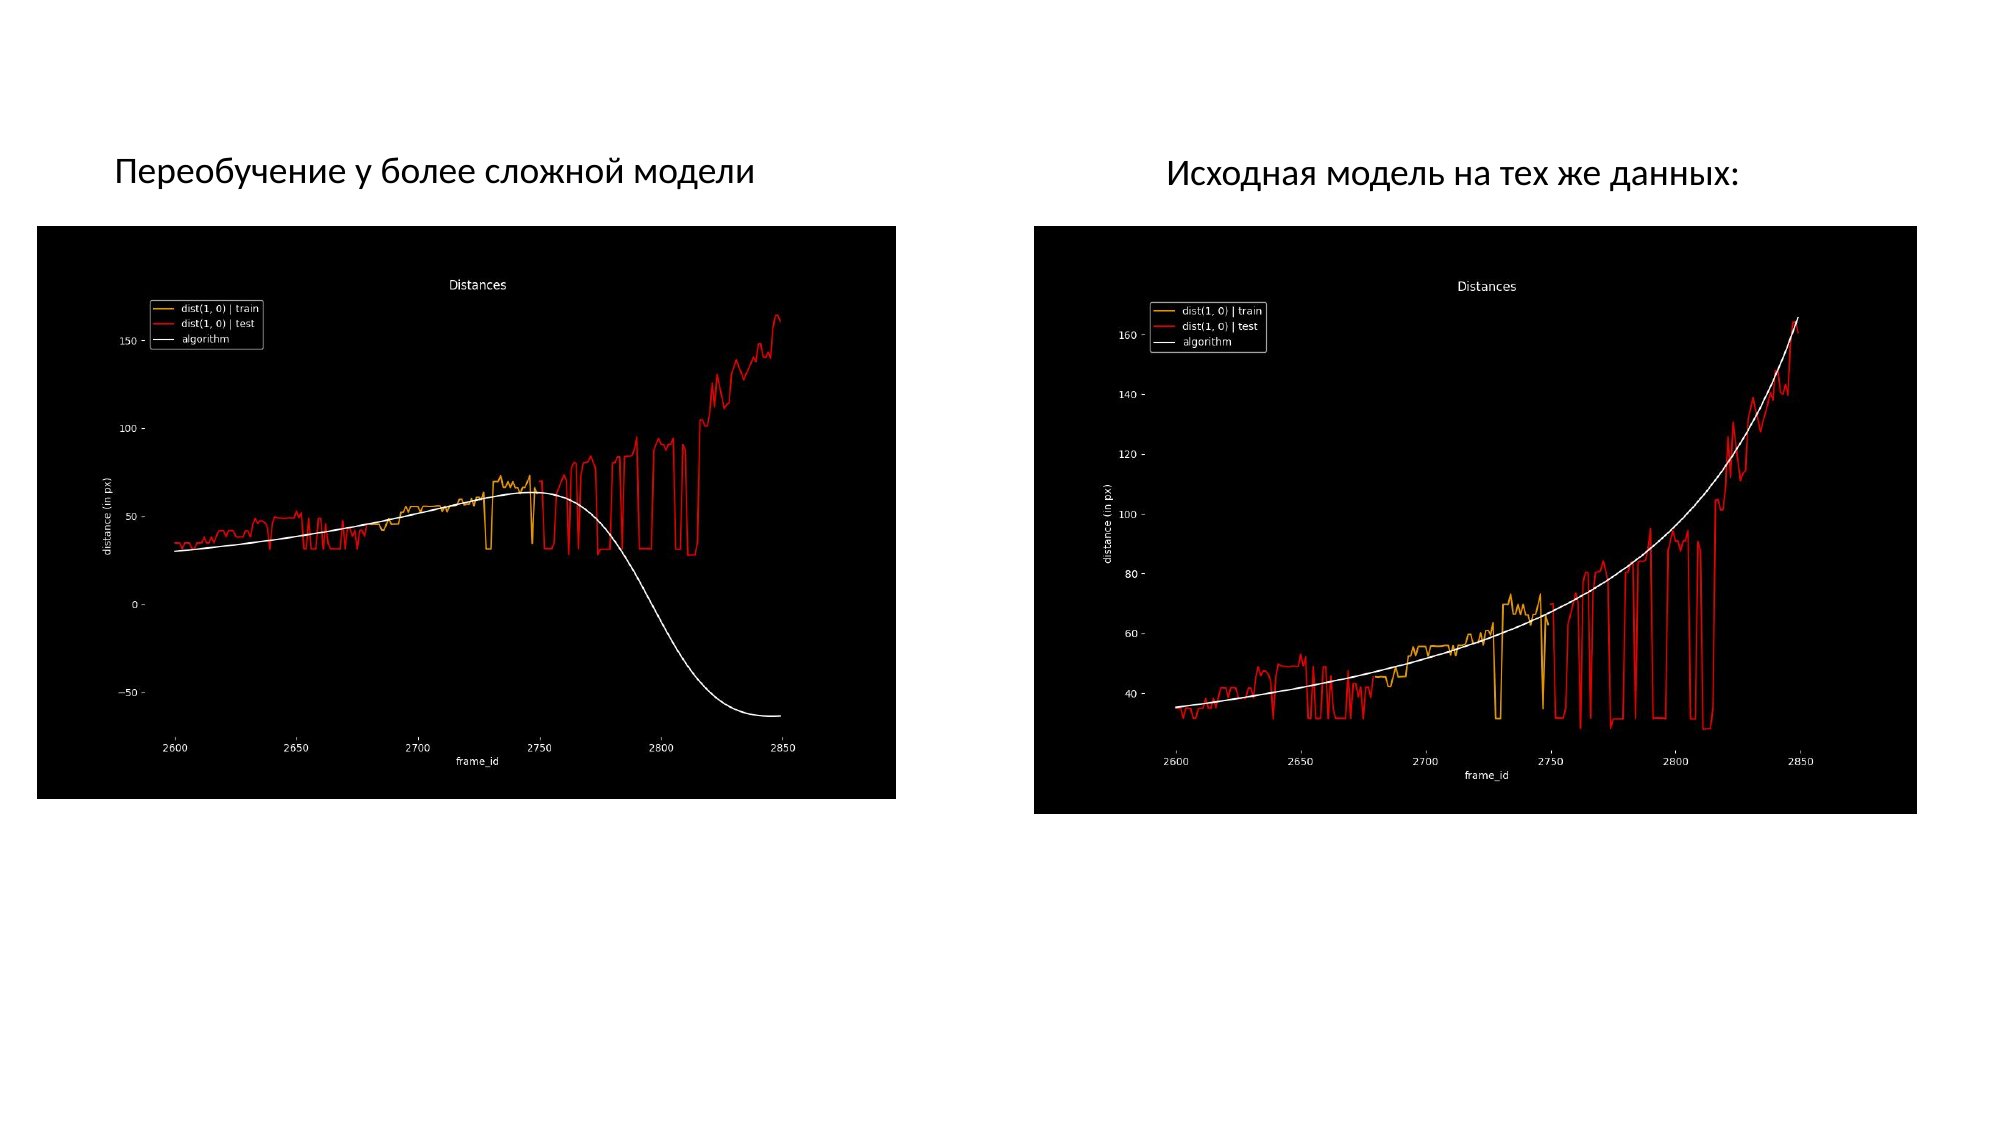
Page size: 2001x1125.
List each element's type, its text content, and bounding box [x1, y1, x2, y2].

text_box Переобучение у более сложной модели [99, 138, 849, 199]
picture [37, 226, 896, 799]
picture [1034, 226, 1917, 815]
text_box Исходная модель на тех же данных: [1151, 140, 1900, 200]
